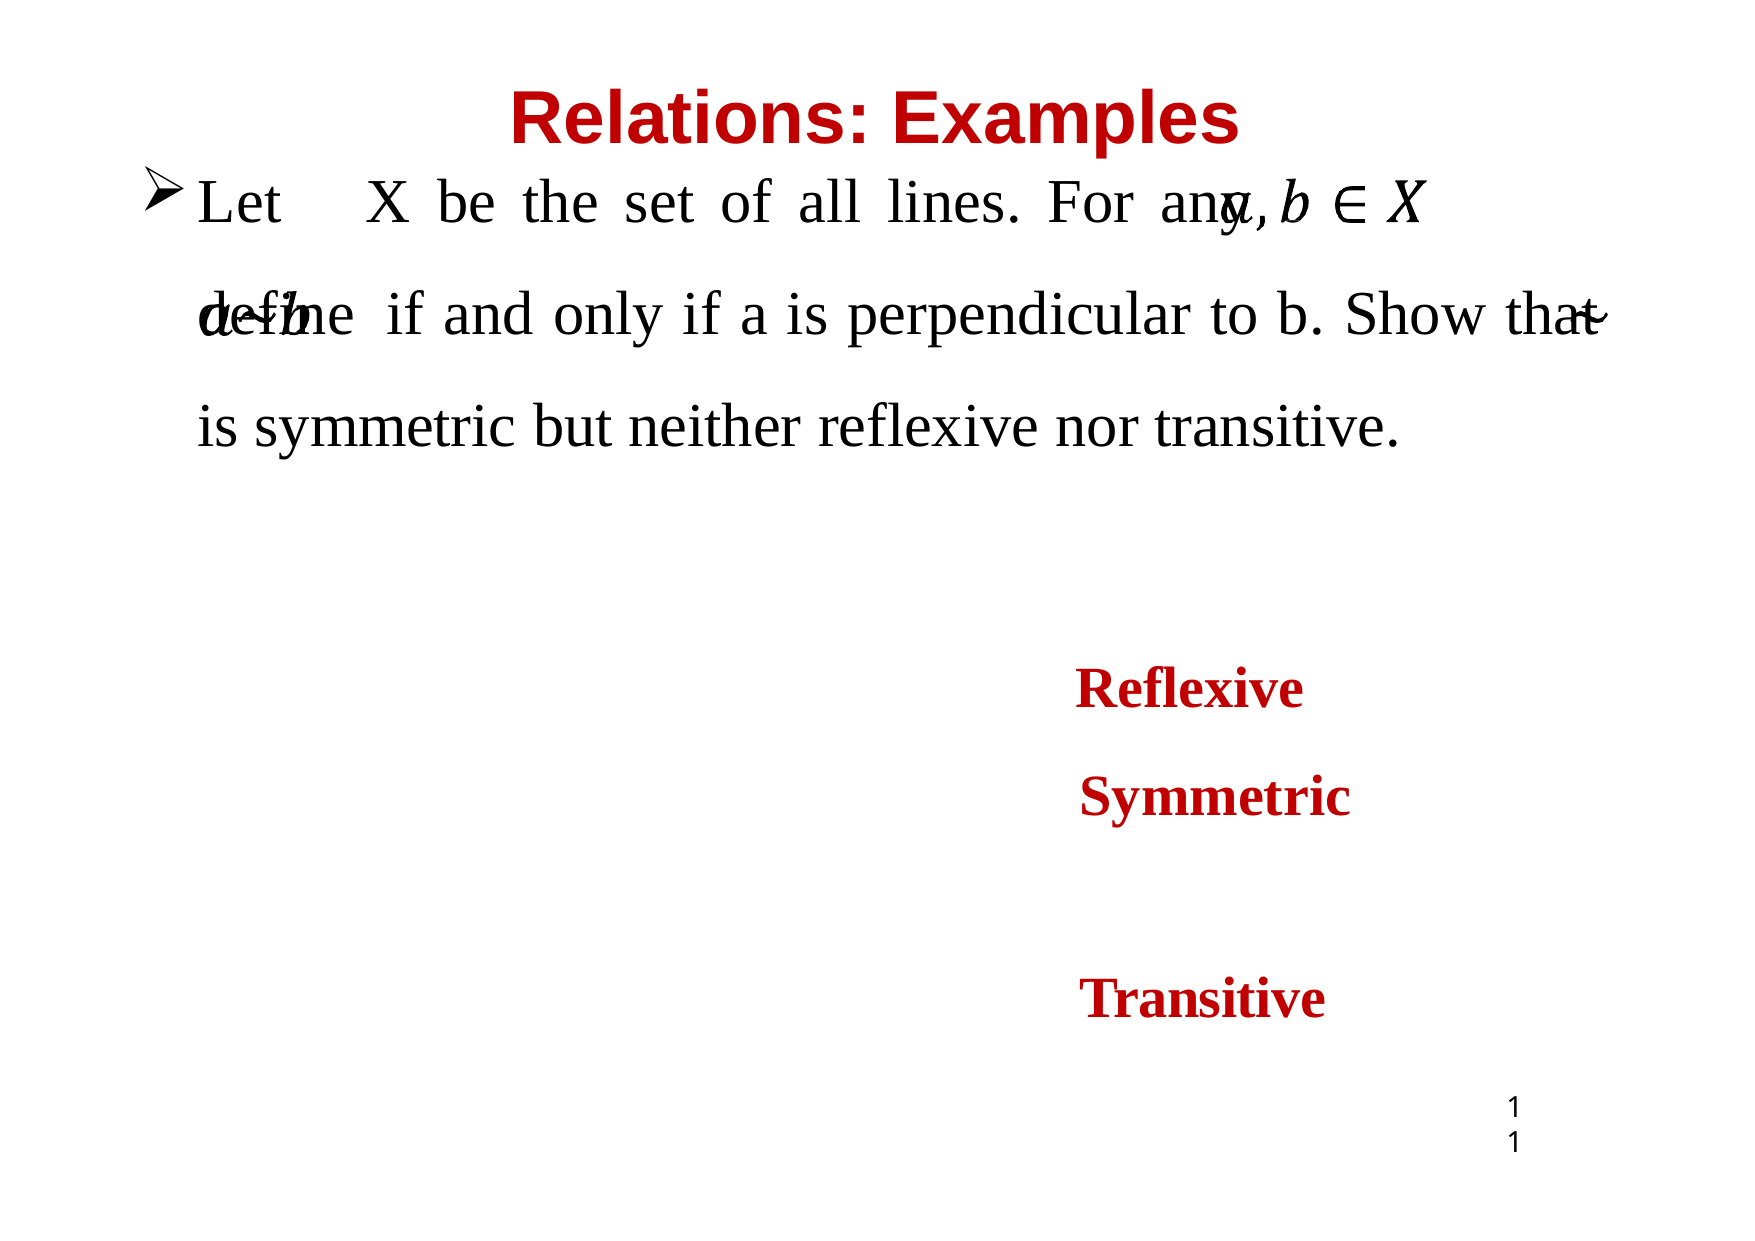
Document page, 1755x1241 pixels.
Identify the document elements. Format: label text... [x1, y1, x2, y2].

text_box Transitive [1077, 963, 1334, 1029]
text_box 11 [1504, 1089, 1537, 1158]
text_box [200, 290, 310, 336]
title Relations: Examples [507, 66, 1246, 120]
picture [1570, 311, 1608, 323]
text_box Let X be the set of all lines. For any define if and only if a is perpendicular to b. Show that is symmetric but neither reflexive nor transitive. Reflexive Symmetric [139, 120, 1614, 827]
picture [1334, 185, 1366, 223]
picture [1221, 192, 1265, 231]
